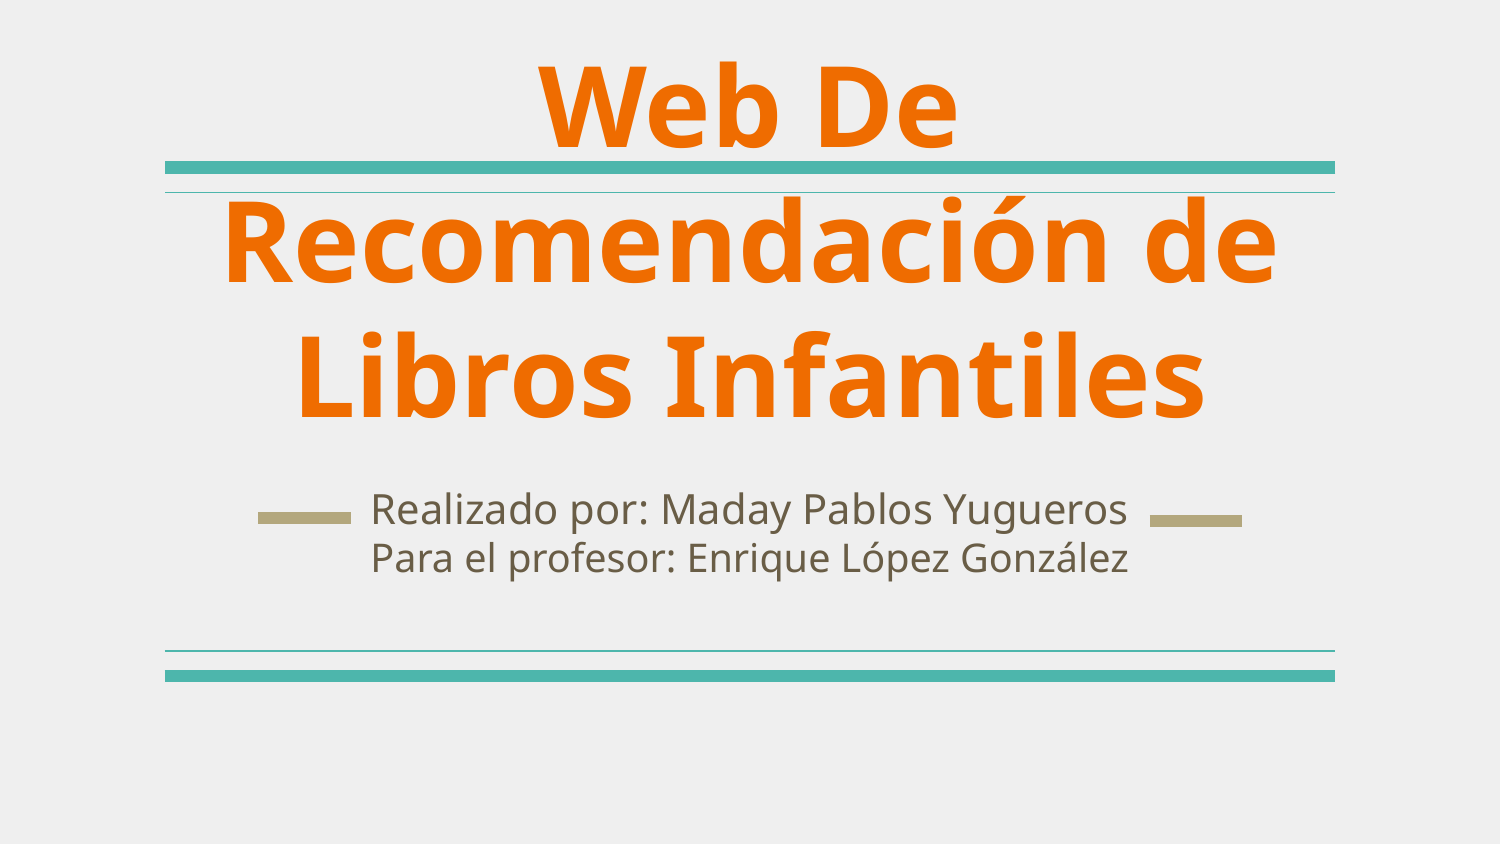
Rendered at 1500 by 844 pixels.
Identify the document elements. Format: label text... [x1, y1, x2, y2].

title Web De Recomendación de Libros Infantiles [164, 287, 1336, 456]
subtitle Realizado por: Maday Pablos Yugueros Para el profesor: Enrique López González [350, 467, 1150, 598]
